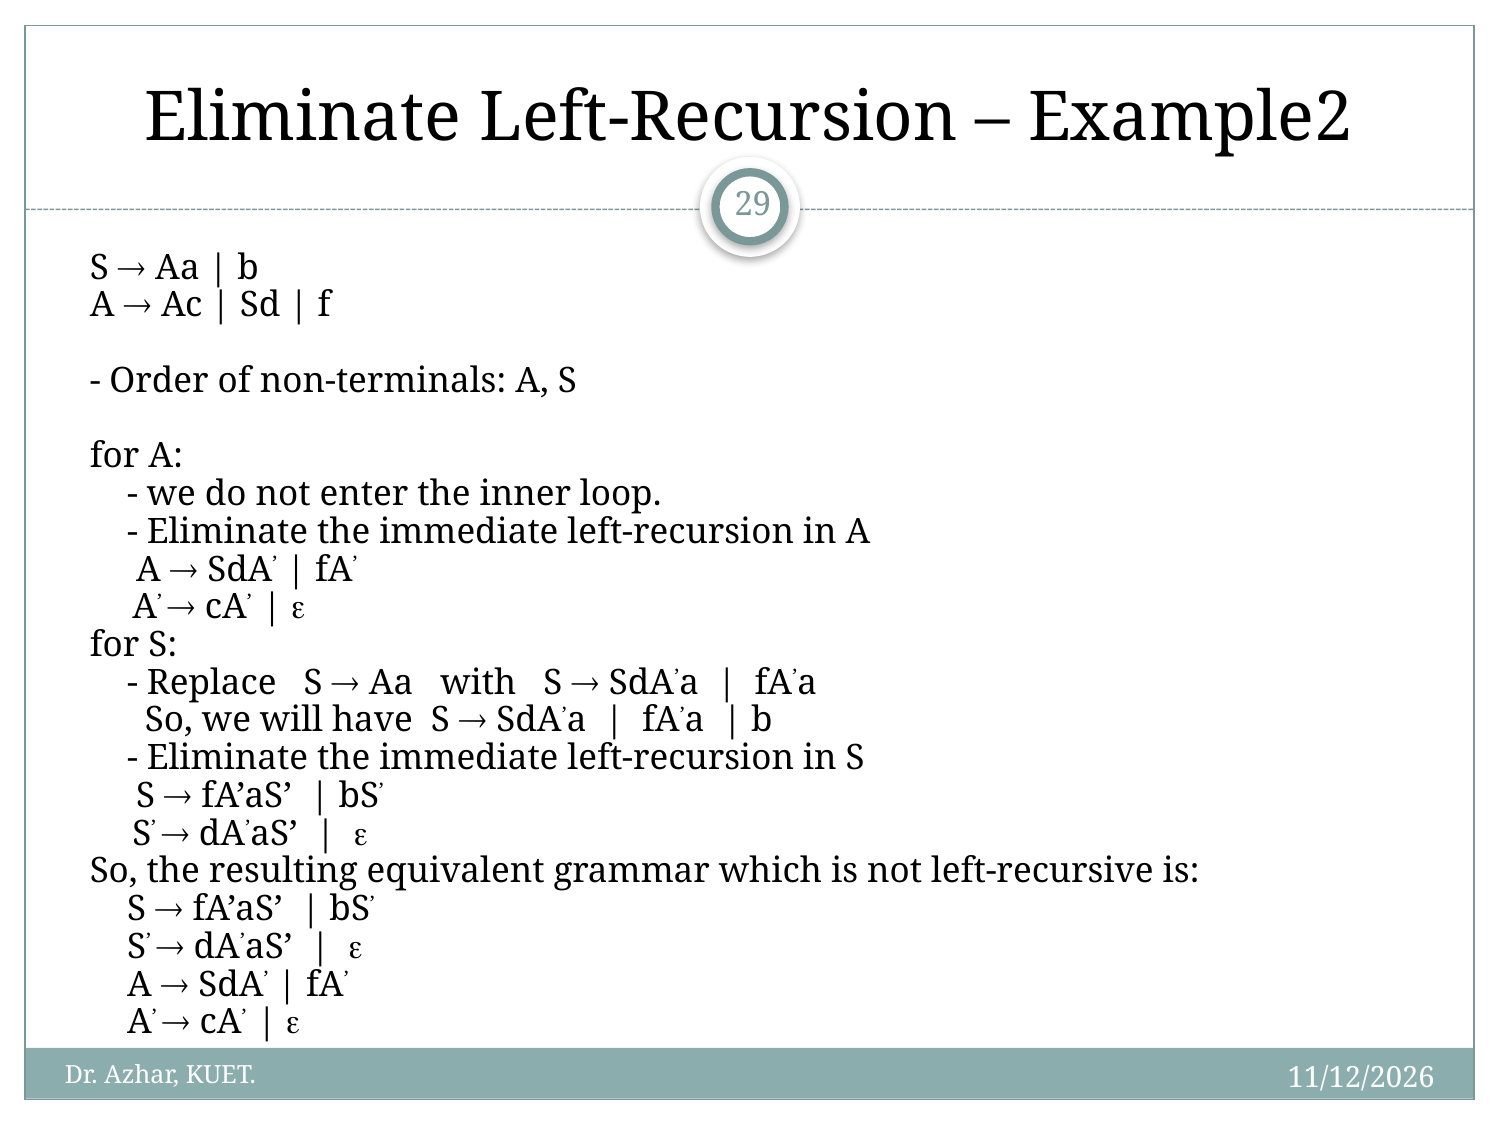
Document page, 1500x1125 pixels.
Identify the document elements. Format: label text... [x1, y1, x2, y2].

footer Dr. Azhar, KUET. [50, 1051, 638, 1112]
list S  Aa | b A  Ac | Sd | f - Order of non-terminals: A, S for A: - we do not enter the inner loop. - Eliminate the immediate left-recursion in A A  SdA’ | fA’ A’  cA’ |  for S: - Replace S  Aa with S  SdA’a | fA’a So, we will have S  SdA’a | fA’a | b - Eliminate the immediate left-recursion in S S  fA’aS’ | bS’ S’  dA’aS’ |  So, the resulting equivalent grammar which is not left-recursive is: S  fA’aS’ | bS’ S’  dA’aS’ |  A  SdA’ | fA’ A’  cA’ |  [75, 212, 1445, 1050]
slide_number 29 [715, 168, 791, 212]
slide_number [950, 1050, 1450, 1111]
title Eliminate Left-Recursion – Example2 [49, 37, 1450, 162]
